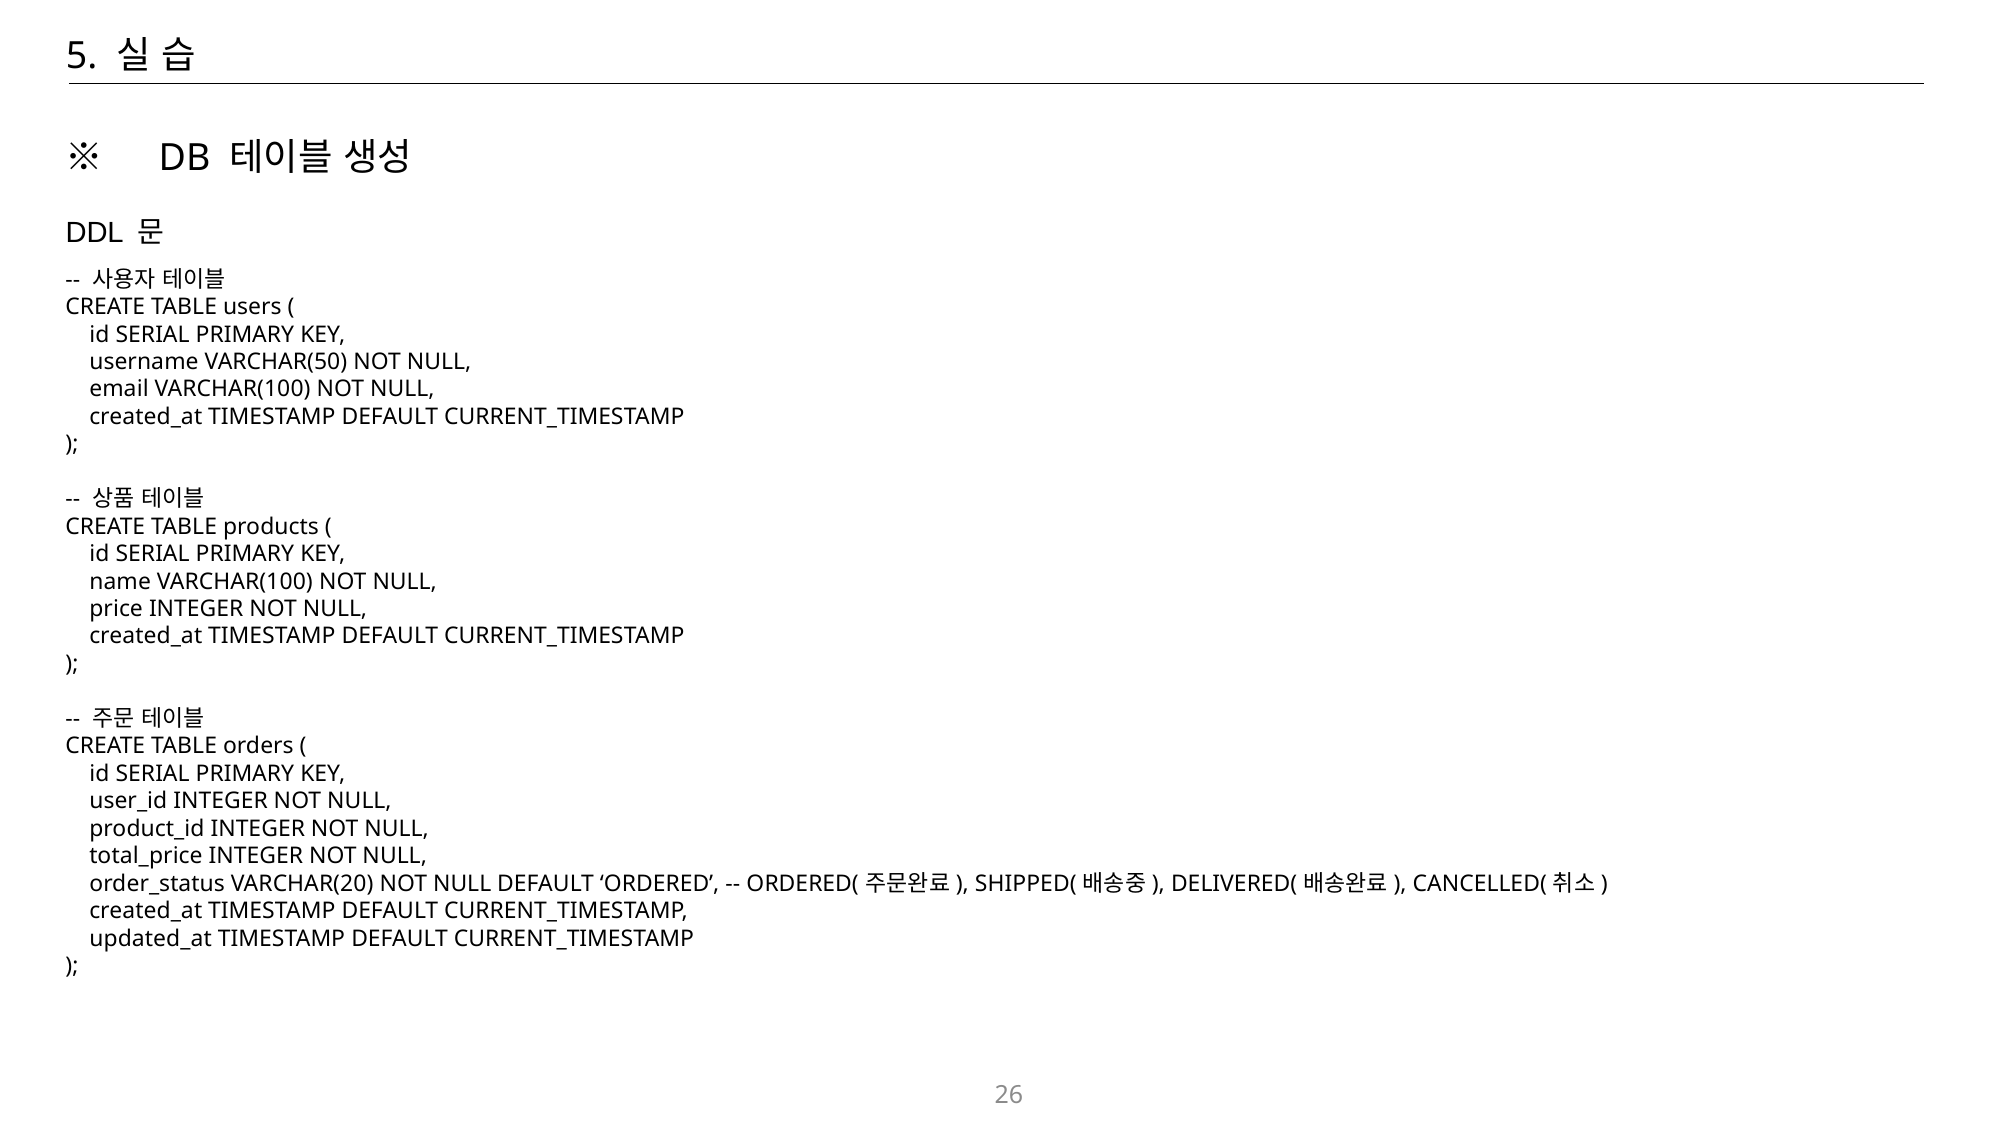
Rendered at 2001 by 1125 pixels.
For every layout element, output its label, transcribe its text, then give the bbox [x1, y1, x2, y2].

text_box ※ DB 테이블 생성 DDL 문 [50, 125, 1831, 256]
title 5. 실 습 [50, 0, 1776, 125]
text_box -- 사용자 테이블 CREATE TABLE users ( id SERIAL PRIMARY KEY, username VARCHAR(50) NOT NULL, email VARCHAR(100) NOT NULL, created_at TIMESTAMP DEFAULT CURRENT_TIMESTAMP ); -- 상품 테이블 CREATE TABLE products ( id SERIAL PRIMARY KEY, name VARCHAR(100) NOT NULL, price INTEGER NOT NULL, created_at TIMESTAMP DEFAULT CURRENT_TIMESTAMP ); -- 주문 테이블 CREATE TABLE orders ( id SERIAL PRIMARY KEY, user_id INTEGER NOT NULL, product_id INTEGER NOT NULL, total_price INTEGER NOT NULL, order_status VARCHAR(20) NOT NULL DEFAULT ‘ORDERED’, -- ORDERED(주문완료), SHIPPED(배송중), DELIVERED(배송완료), CANCELLED(취소) created_at TIMESTAMP DEFAULT CURRENT_TIMESTAMP, updated_at TIMESTAMP DEFAULT CURRENT_TIMESTAMP ); [50, 256, 1798, 986]
slide_number 26 [588, 1066, 1039, 1125]
